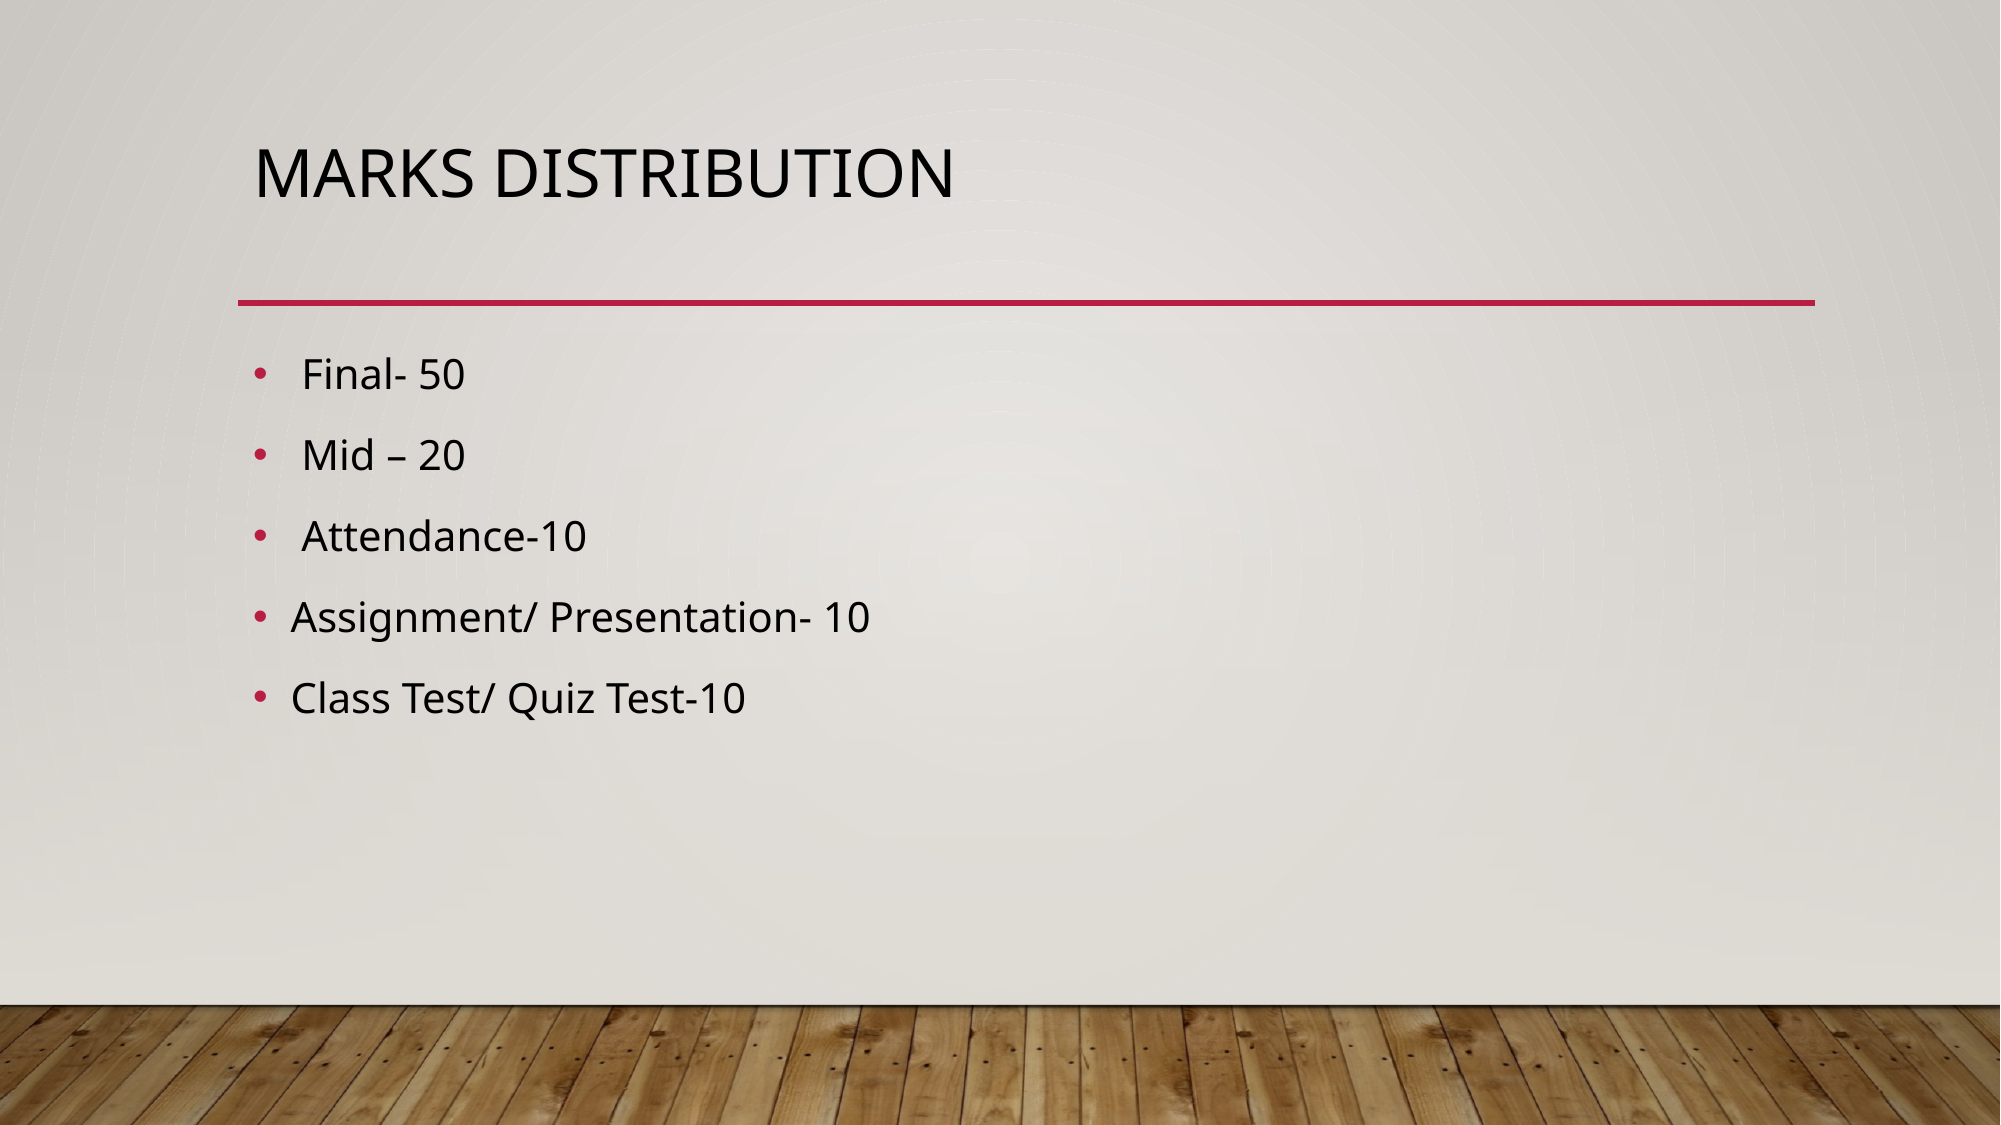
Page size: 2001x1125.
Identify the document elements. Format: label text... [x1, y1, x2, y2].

title Marks distribution [238, 131, 1814, 305]
list Final- 50 Mid – 20 Attendance-10 Assignment/ Presentation- 10 Class Test/ Quiz Test-10 [238, 330, 1814, 897]
picture [0, 1005, 2000, 1125]
